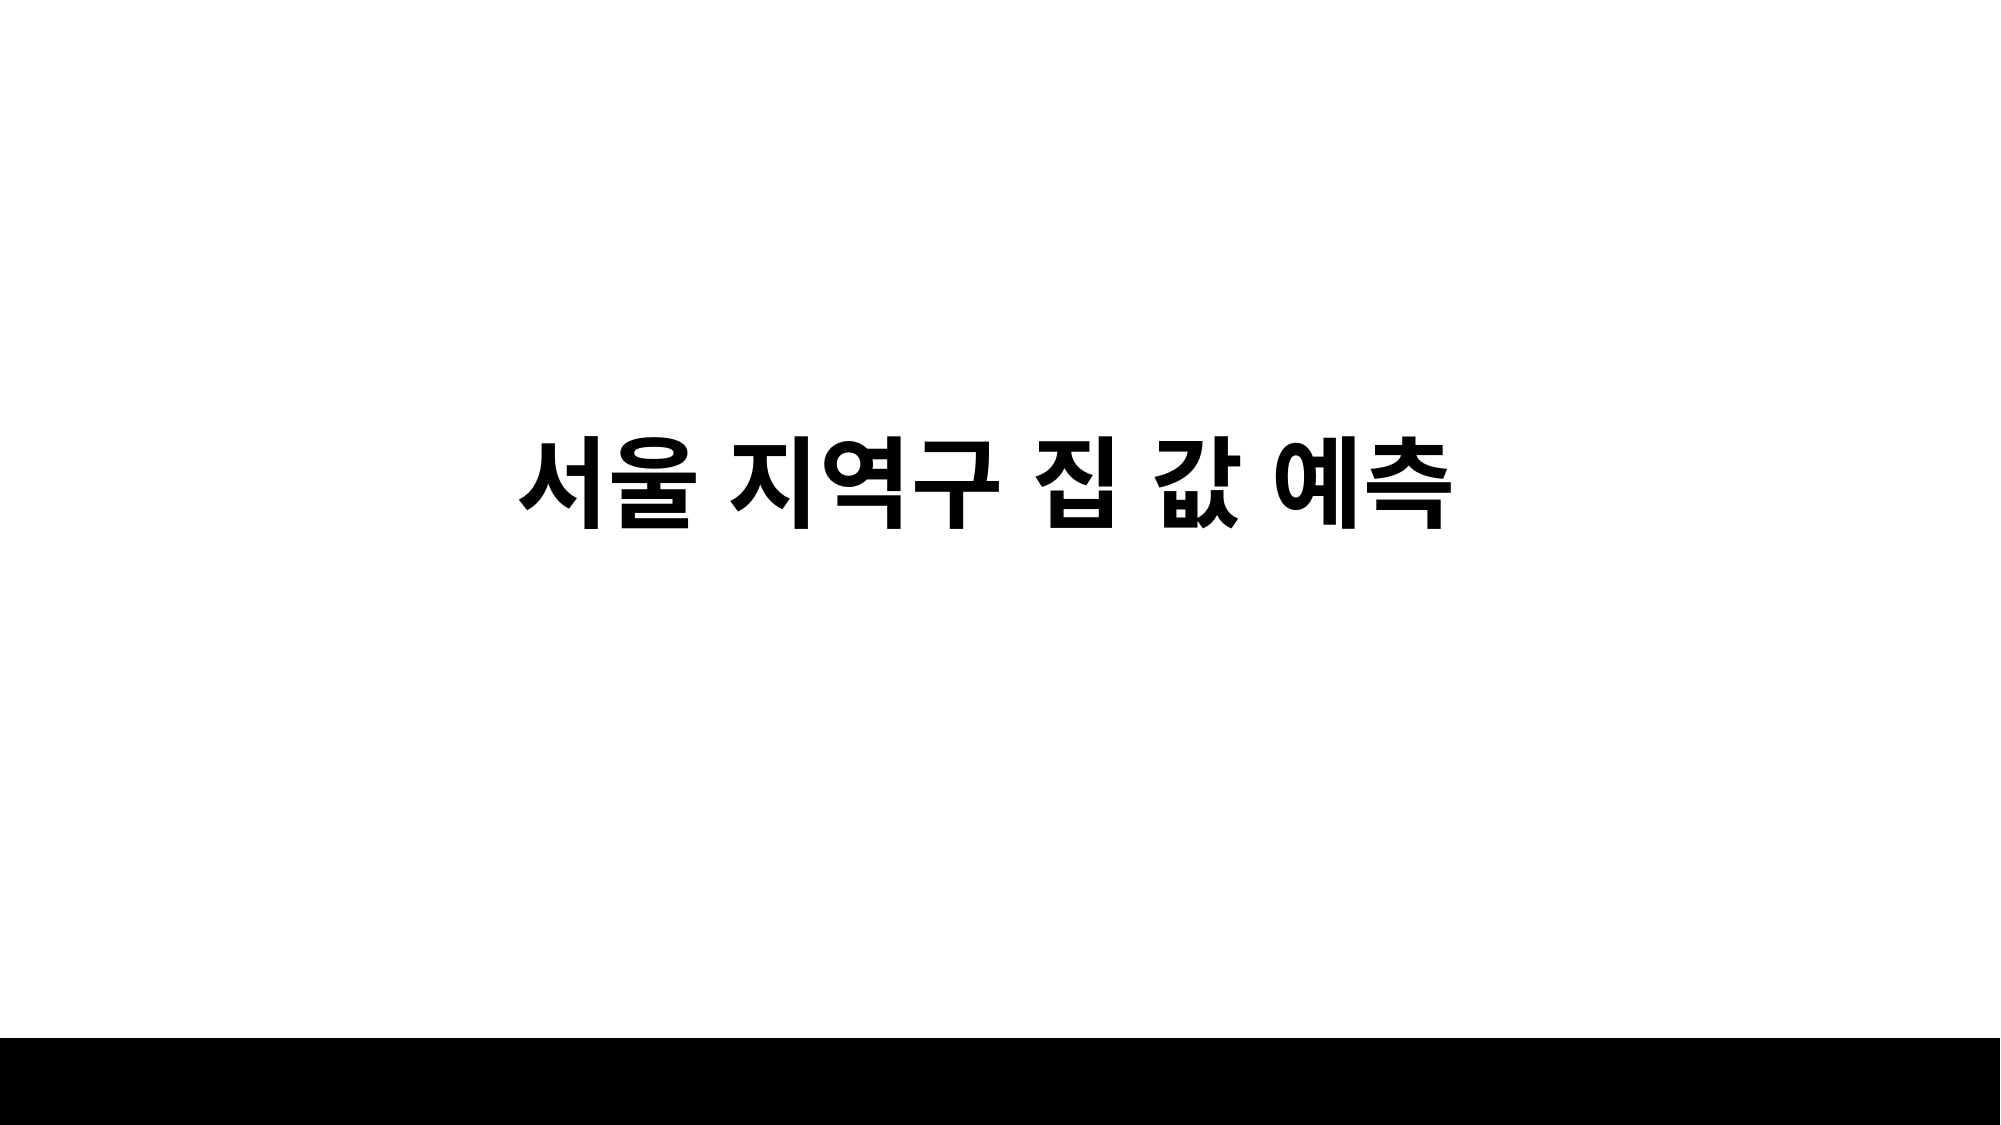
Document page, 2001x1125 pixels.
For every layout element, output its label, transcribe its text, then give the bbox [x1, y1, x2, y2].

text_box [0, 1038, 2000, 1125]
subtitle 서울 지역구 집 값 예측 [249, 426, 1750, 699]
